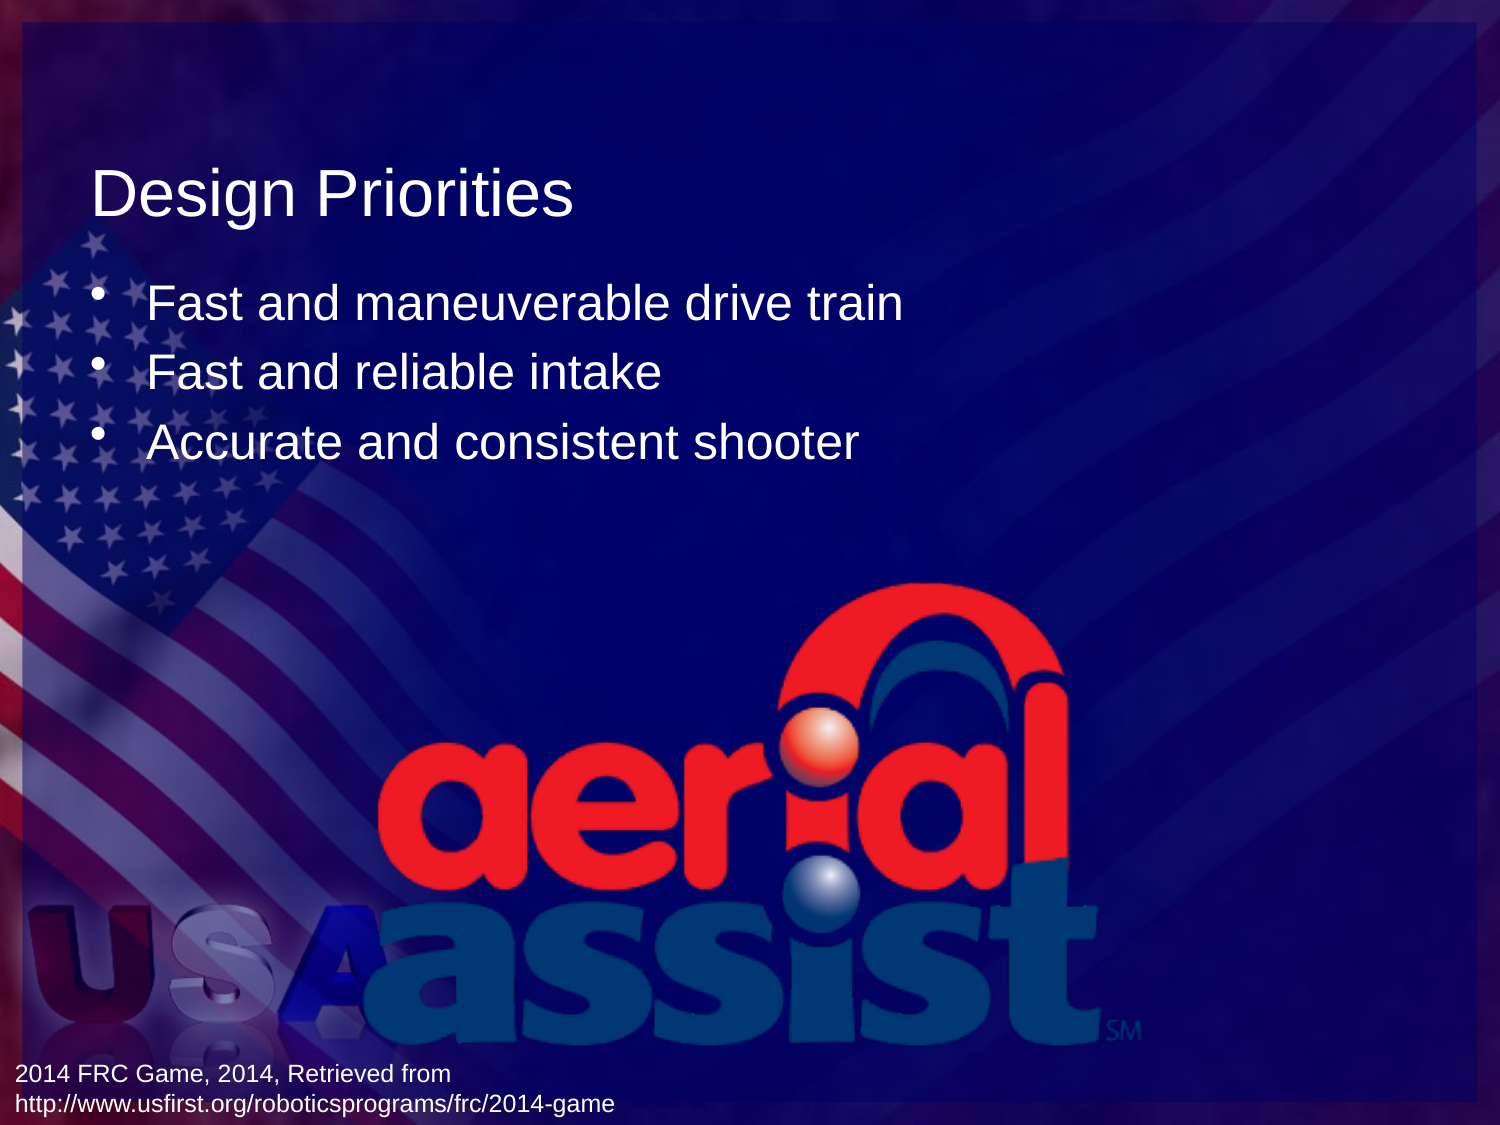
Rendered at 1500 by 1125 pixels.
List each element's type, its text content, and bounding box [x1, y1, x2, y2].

picture [0, 0, 1500, 1125]
title Design Priorities [75, 50, 1425, 238]
text_box 2014 FRC Game, 2014, Retrieved from http://www.usfirst.org/roboticsprograms/frc/2014-game [0, 1049, 212, 1125]
list Fast and maneuverable drive train Fast and reliable intake Accurate and consistent shooter [74, 262, 1425, 1005]
